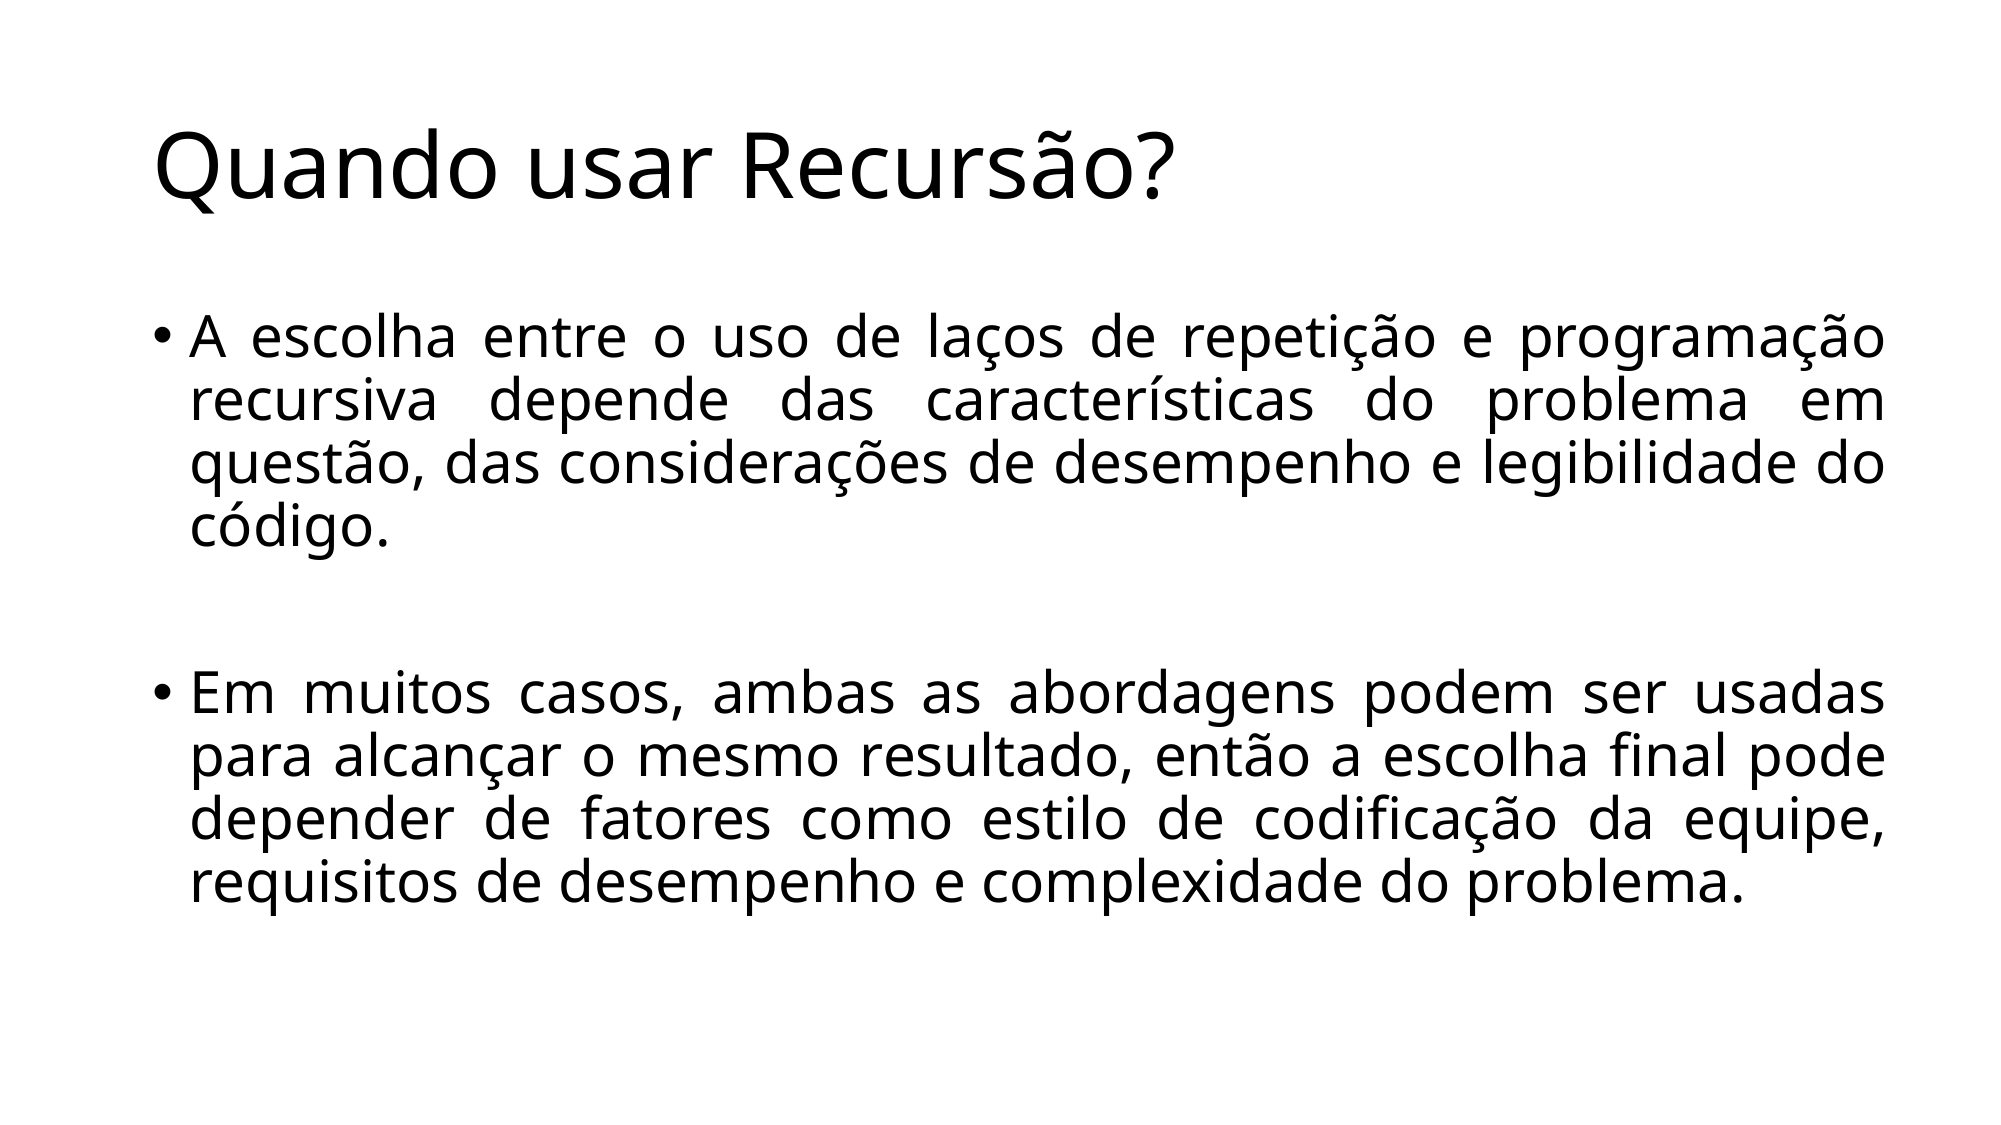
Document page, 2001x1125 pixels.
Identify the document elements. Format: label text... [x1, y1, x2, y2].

list A escolha entre o uso de laços de repetição e programação recursiva depende das características do problema em questão, das considerações de desempenho e legibilidade do código. Em muitos casos, ambas as abordagens podem ser usadas para alcançar o mesmo resultado, então a escolha final pode depender de fatores como estilo de codificação da equipe, requisitos de desempenho e complexidade do problema. [137, 299, 1902, 1014]
title Quando usar Recursão? [137, 59, 1863, 278]
